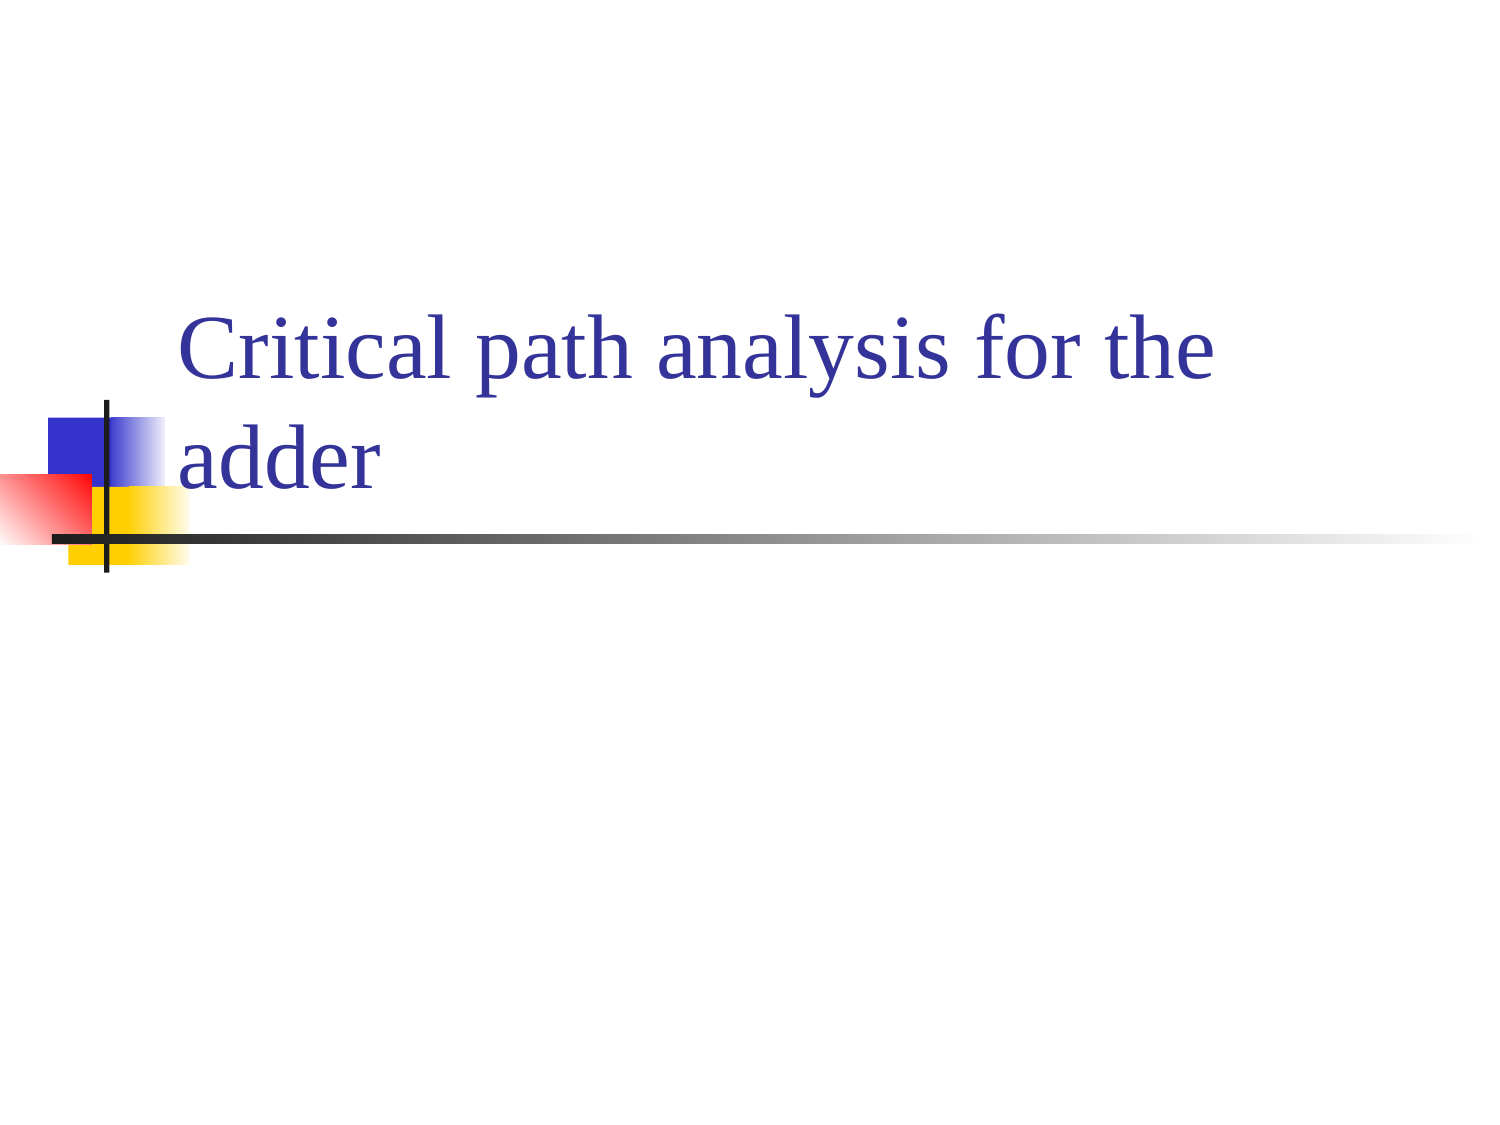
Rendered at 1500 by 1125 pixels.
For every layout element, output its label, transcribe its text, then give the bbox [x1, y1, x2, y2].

title Critical path analysis for the adder [162, 275, 1438, 515]
